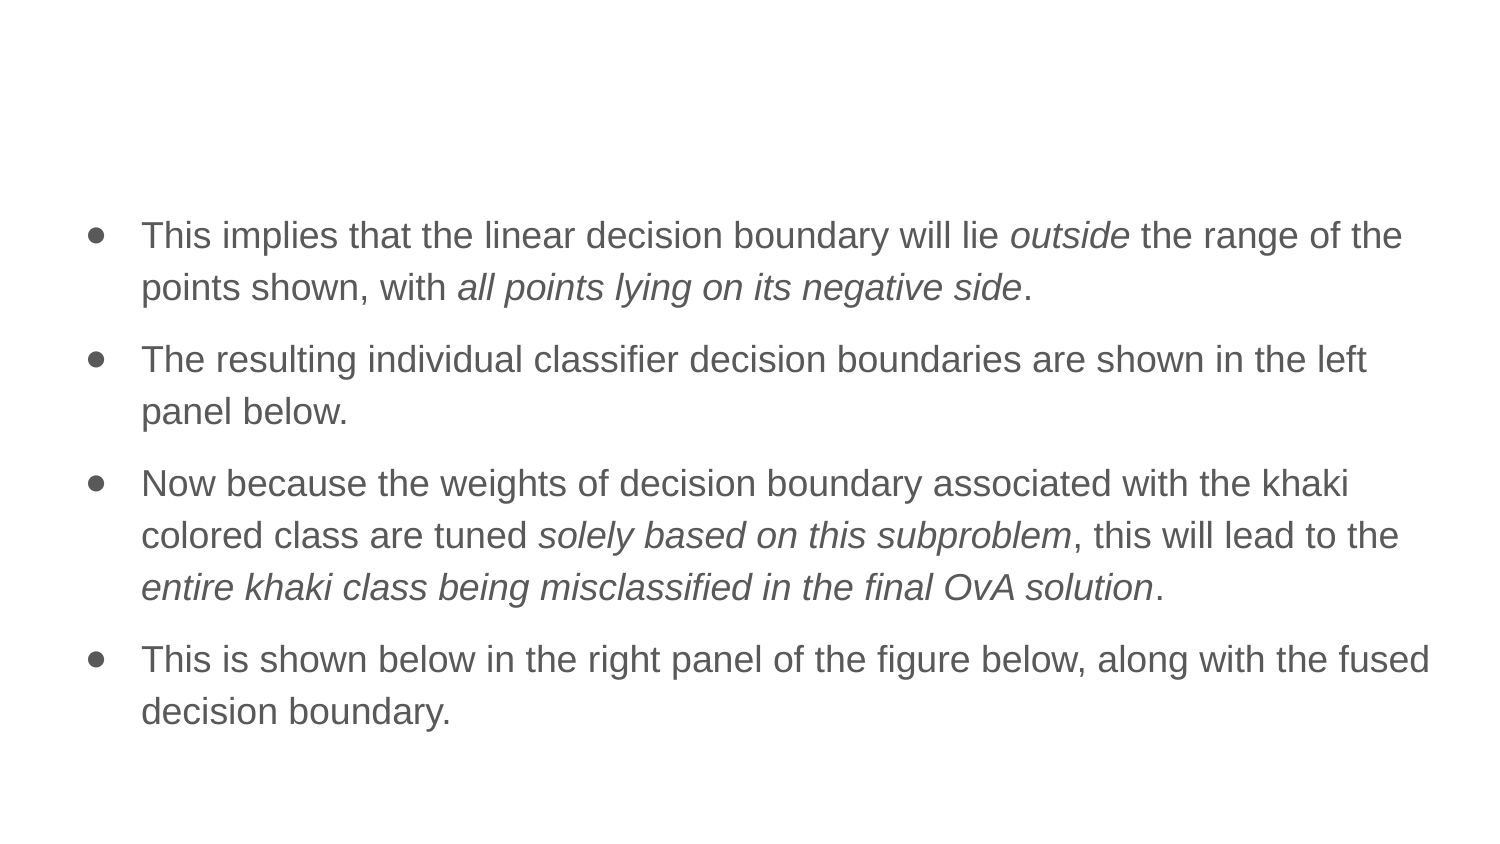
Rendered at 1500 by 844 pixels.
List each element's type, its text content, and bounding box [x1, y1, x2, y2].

list This implies that the linear decision boundary will lie outside the range of the points shown, with all points lying on its negative side. The resulting individual classifier decision boundaries are shown in the left panel below. Now because the weights of decision boundary associated with the khaki colored class are tuned solely based on this subproblem, this will lead to the entire khaki class being misclassified in the final OvA solution. This is shown below in the right panel of the figure below, along with the fused decision boundary. [51, 189, 1449, 750]
